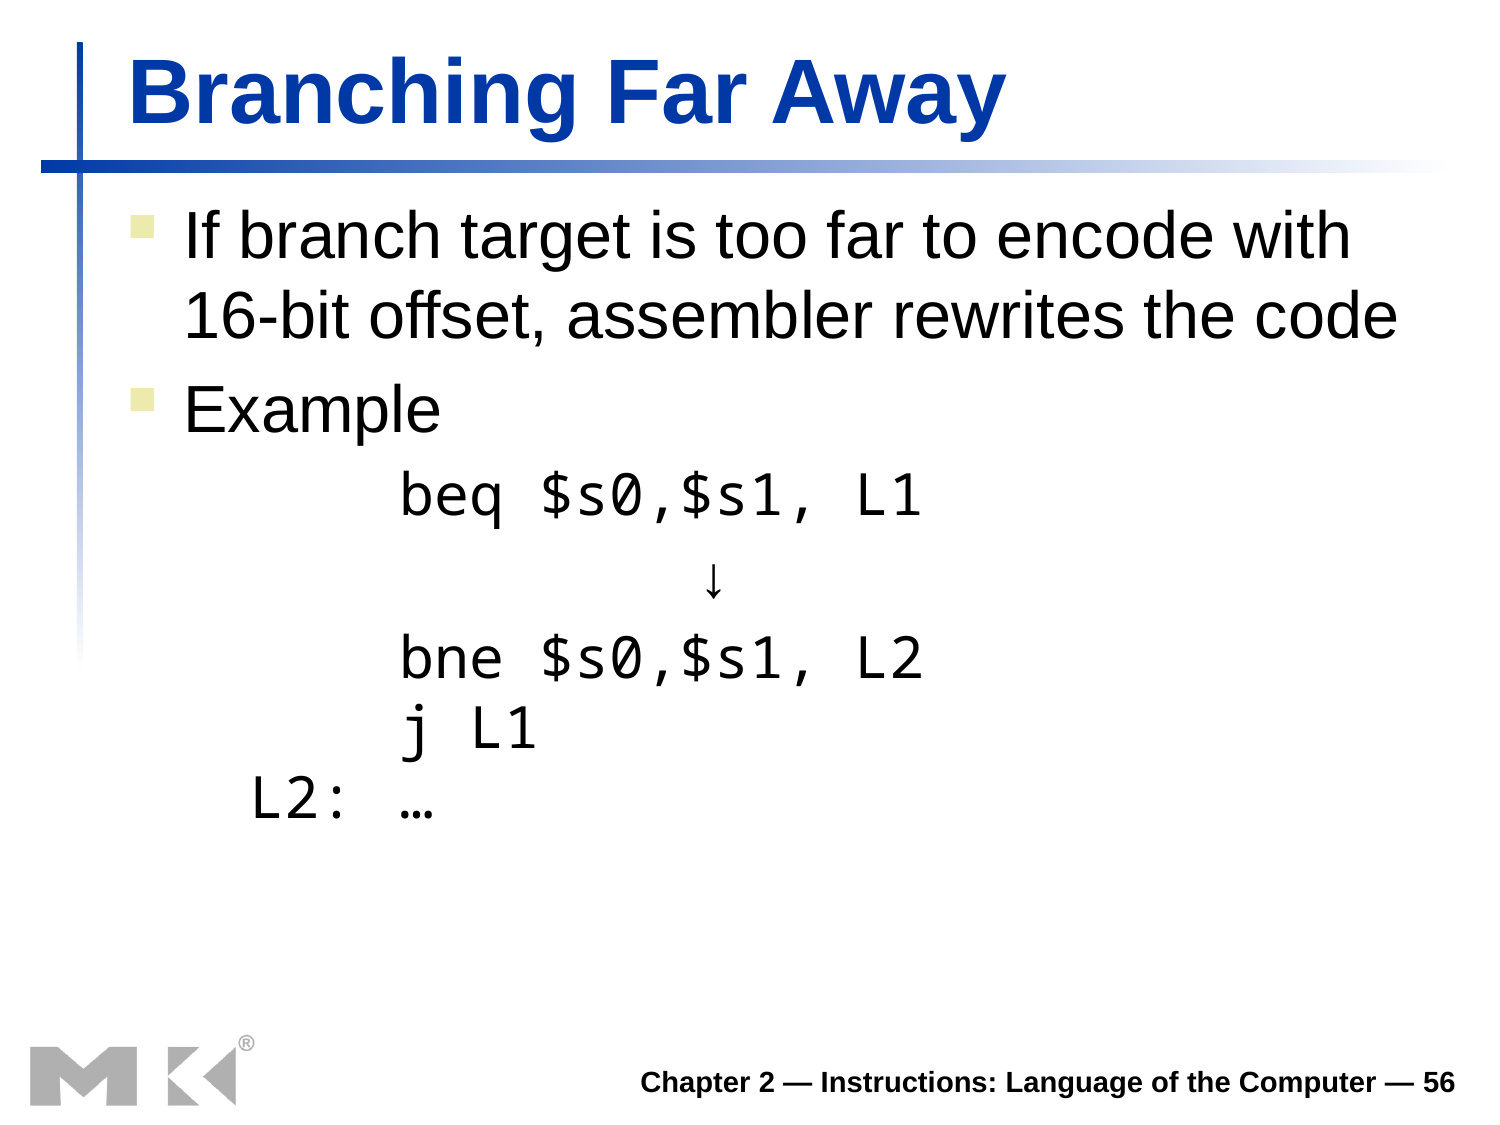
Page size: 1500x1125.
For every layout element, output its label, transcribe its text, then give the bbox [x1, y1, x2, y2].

picture [29, 1034, 255, 1106]
list If branch target is too far to encode with 16-bit offset, assembler rewrites the code Example beq $s0,$s1, L1 ↓ bne $s0,$s1, L2 j L1 L2: … [112, 184, 1469, 1024]
footer Chapter 2 — Instructions: Language of the Computer — 56 [277, 1046, 1471, 1106]
title Branching Far Away [112, 23, 1468, 149]
